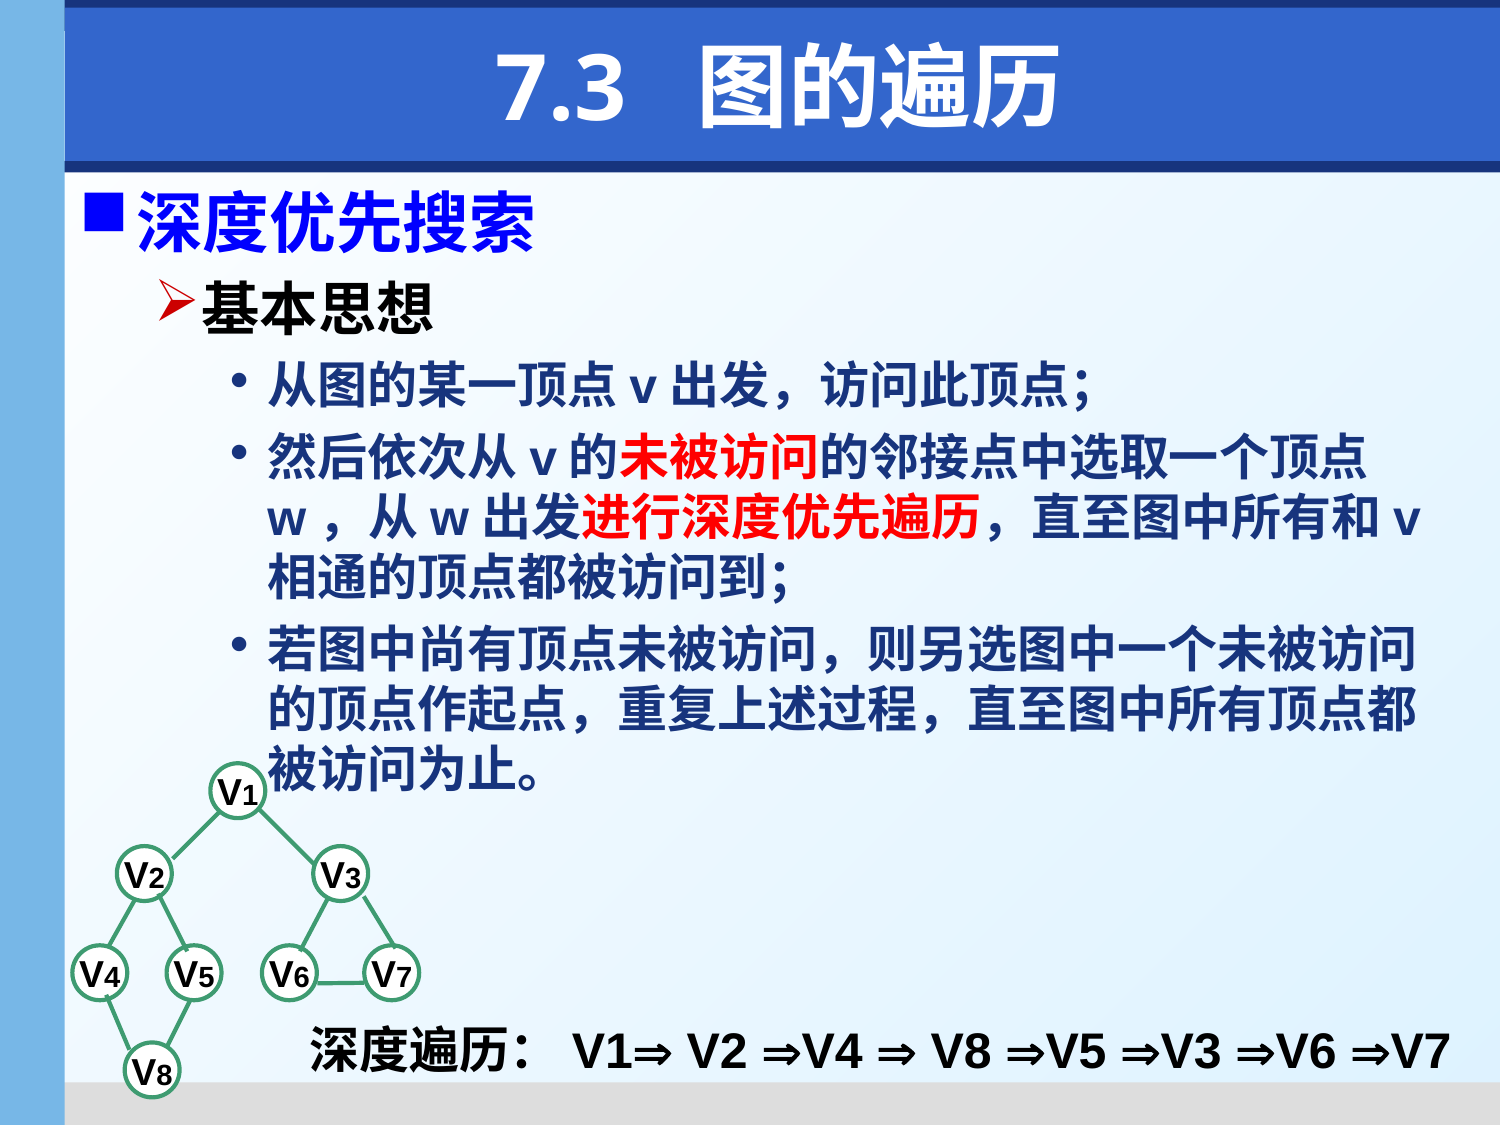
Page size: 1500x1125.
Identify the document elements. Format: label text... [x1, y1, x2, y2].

title 7.3 图的遍历 [88, 19, 1471, 149]
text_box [72, 762, 420, 1098]
list 深度优先搜索 基本思想 从图的某一顶点v出发，访问此顶点； 然后依次从v的未被访问的邻接点中选取一个顶点w，从w出发进行深度优先遍历，直至图中所有和v相通的顶点都被访问到； 若图中尚有顶点未被访问，则另选图中一个未被访问的顶点作起点，重复上述过程，直至图中所有顶点都被访问为止。 [64, 172, 1471, 1059]
text_box 深度遍历：V1 V2 V4  V8 V5 V3 V6 V7 [425, 1011, 1467, 1087]
